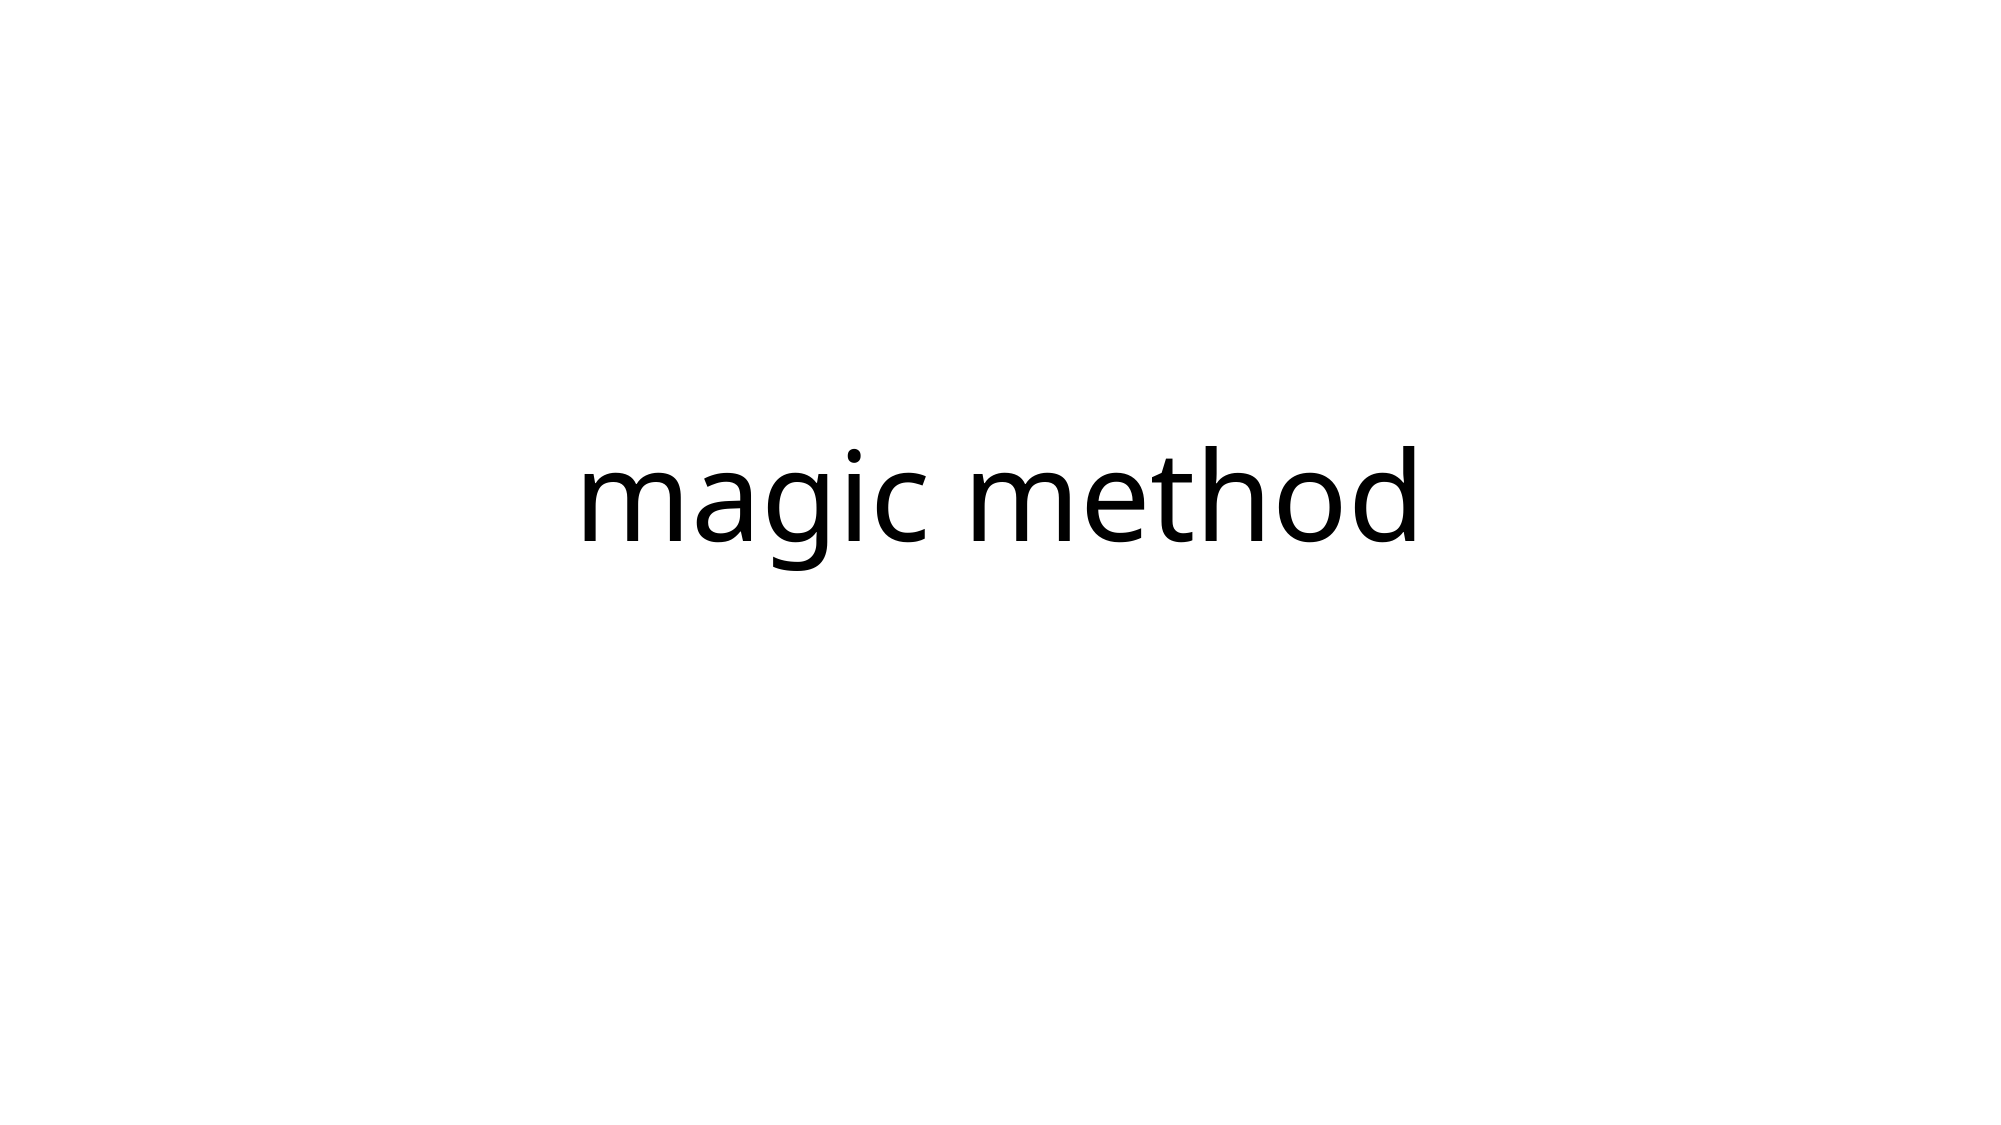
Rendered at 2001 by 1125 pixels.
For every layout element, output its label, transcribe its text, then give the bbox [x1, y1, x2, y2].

title magic method [249, 184, 1750, 576]
